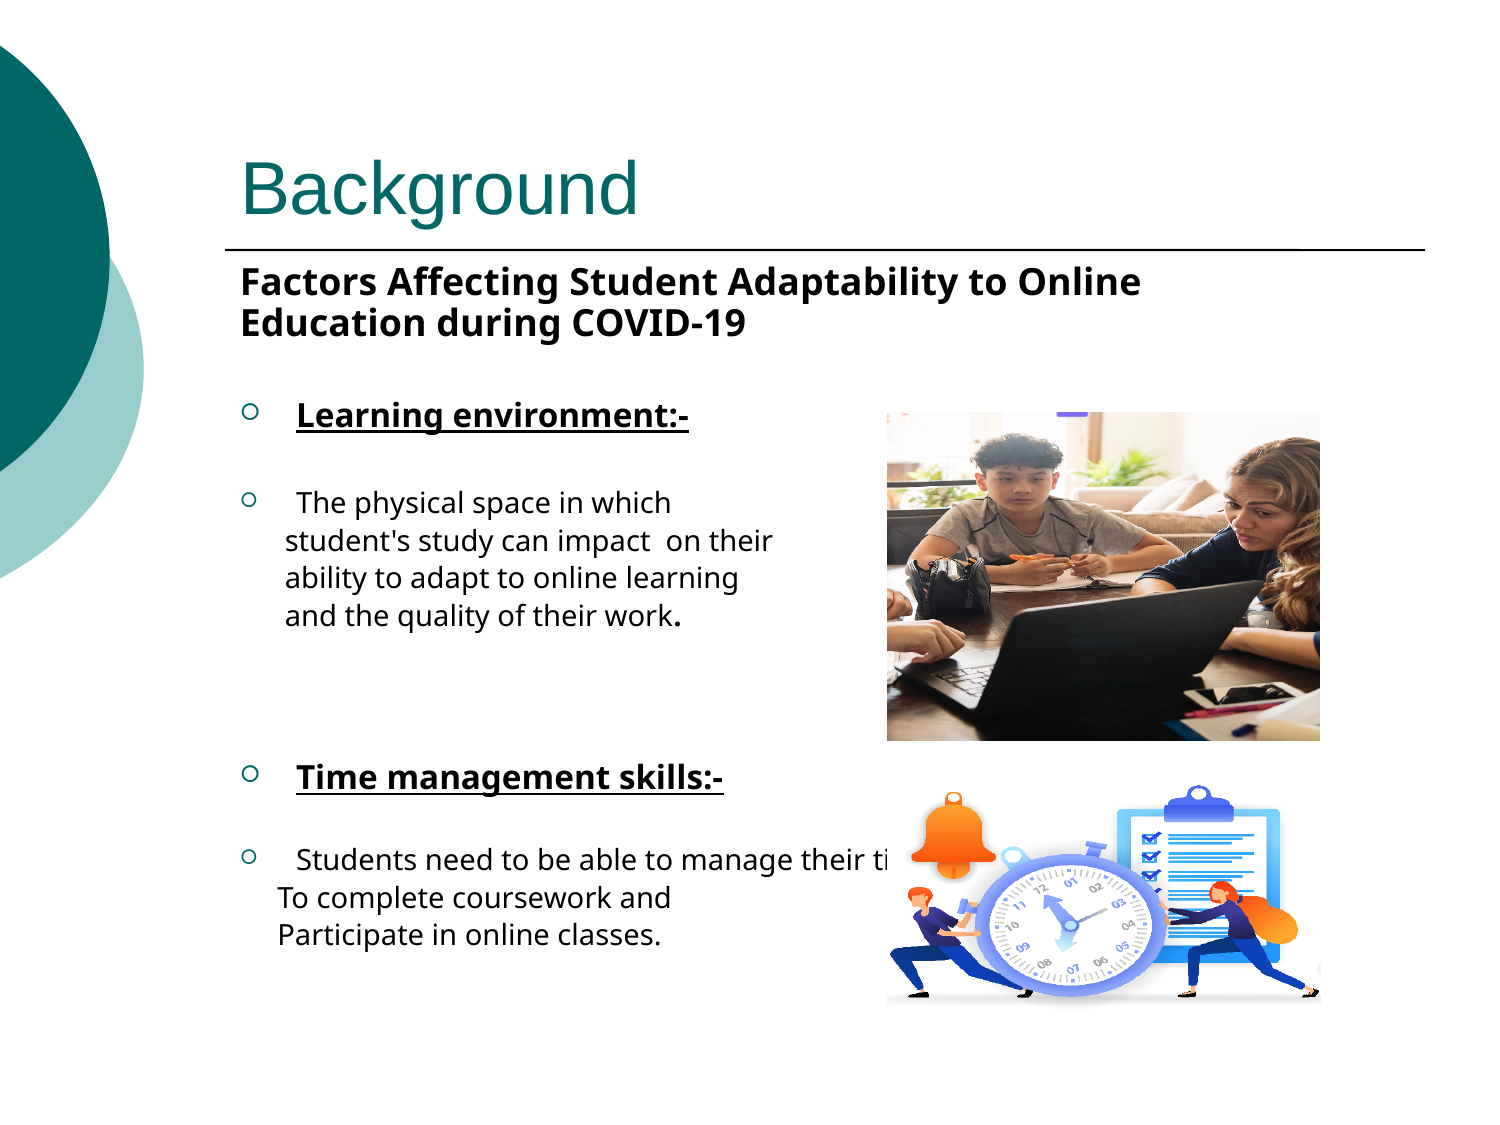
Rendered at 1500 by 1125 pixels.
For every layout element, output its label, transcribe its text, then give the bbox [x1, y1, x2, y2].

list Factors Affecting Student Adaptability to Online Education during COVID-19 Learning environment:- The physical space in which student's study can impact on their ability to adapt to online learning and the quality of their work. Time management skills:- Students need to be able to manage their time effectively To complete coursework and Participate in online classes. [224, 256, 1425, 1077]
picture [886, 411, 1321, 1056]
text_box Background [225, 49, 1425, 237]
